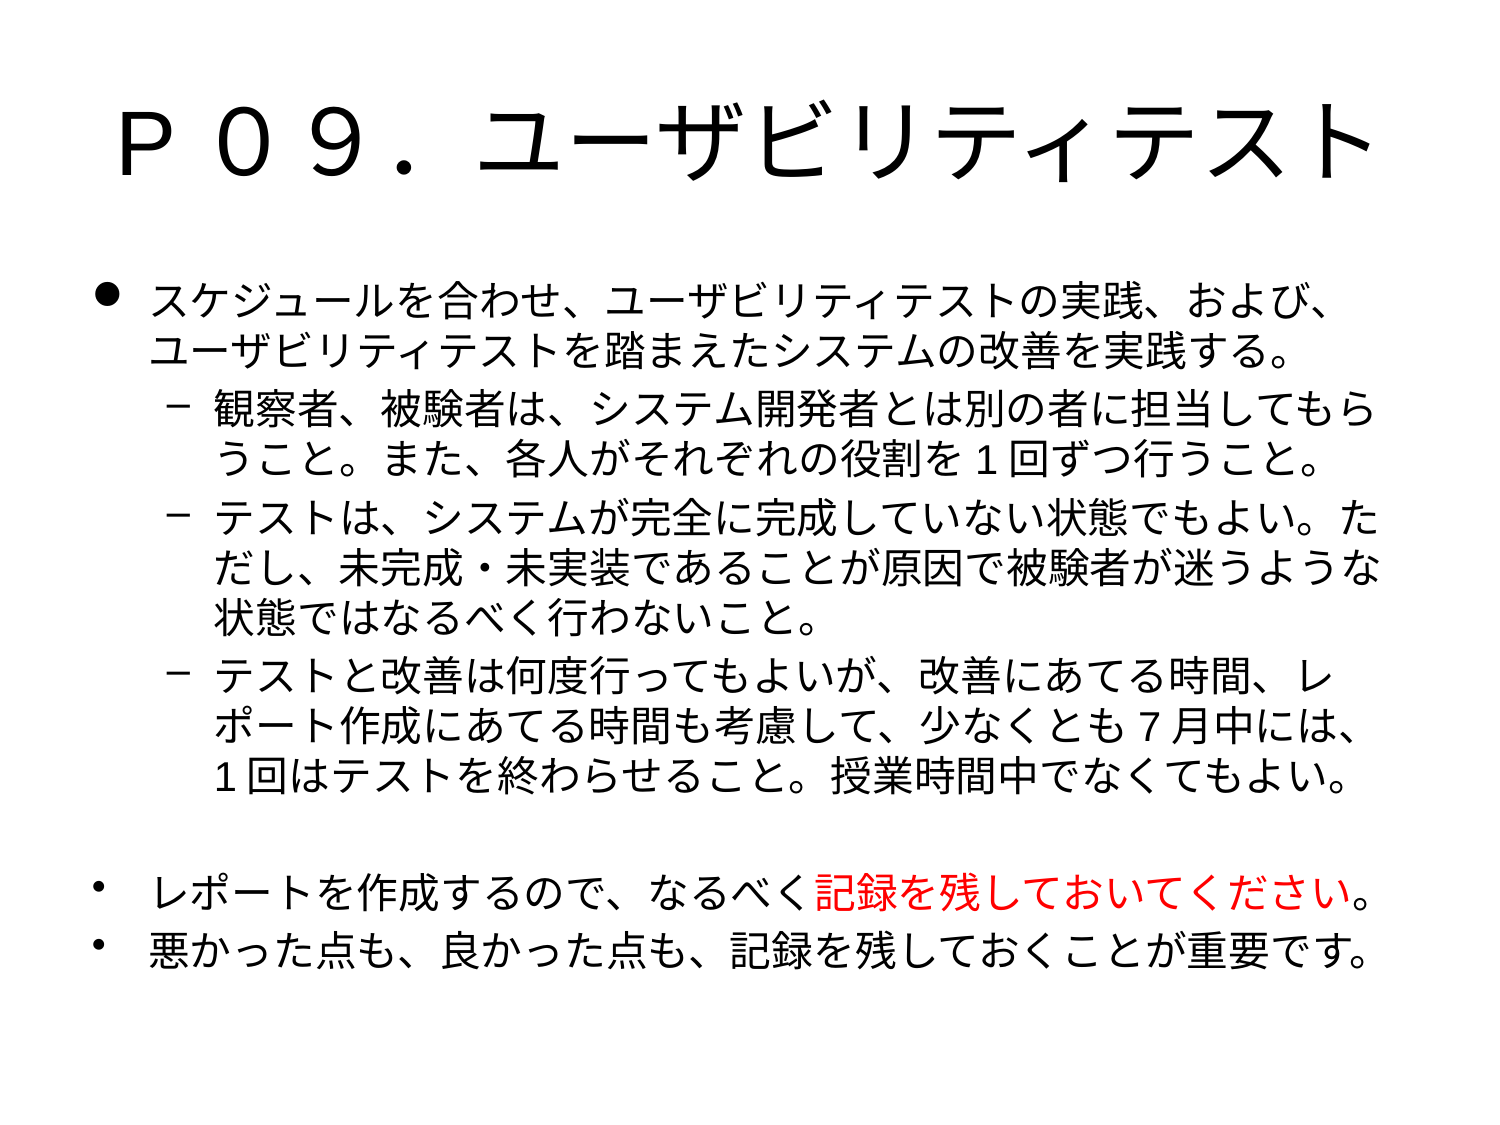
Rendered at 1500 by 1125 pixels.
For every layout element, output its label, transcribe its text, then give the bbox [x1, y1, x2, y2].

list スケジュールを合わせ、ユーザビリティテストの実践、および、ユーザビリティテストを踏まえたシステムの改善を実践する。 観察者、被験者は、システム開発者とは別の者に担当してもらうこと。また、各人がそれぞれの役割を1回ずつ行うこと。 テストは、システムが完全に完成していない状態でもよい。ただし、未完成・未実装であることが原因で被験者が迷うような状態ではなるべく行わないこと。 テストと改善は何度行ってもよいが、改善にあてる時間、レポート作成にあてる時間も考慮して、少なくとも7月中には、1回はテストを終わらせること。授業時間中でなくてもよい。 レポートを作成するので、なるべく記録を残しておいてください。 悪かった点も、良かった点も、記録を残しておくことが重要です。 [76, 267, 1427, 1010]
title P０９．ユーザビリティテスト [75, 45, 1425, 233]
